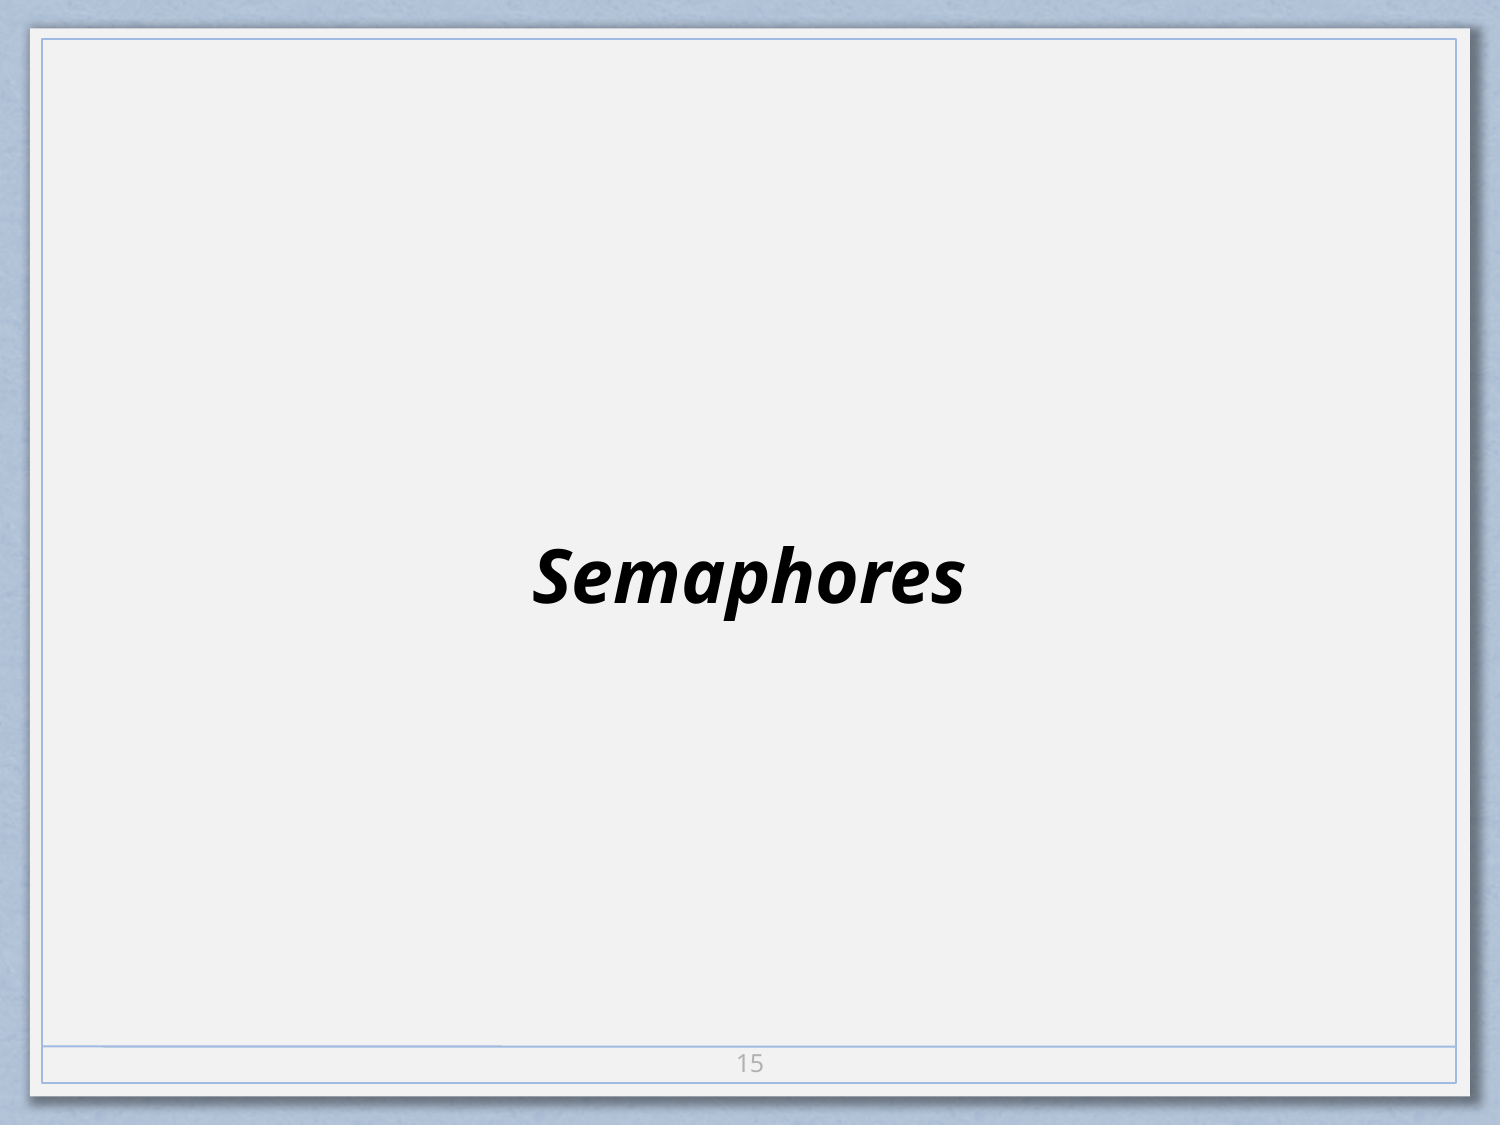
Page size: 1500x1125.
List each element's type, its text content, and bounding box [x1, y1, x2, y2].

title Semaphores [147, 498, 1353, 627]
slide_number 14 [687, 1042, 813, 1088]
